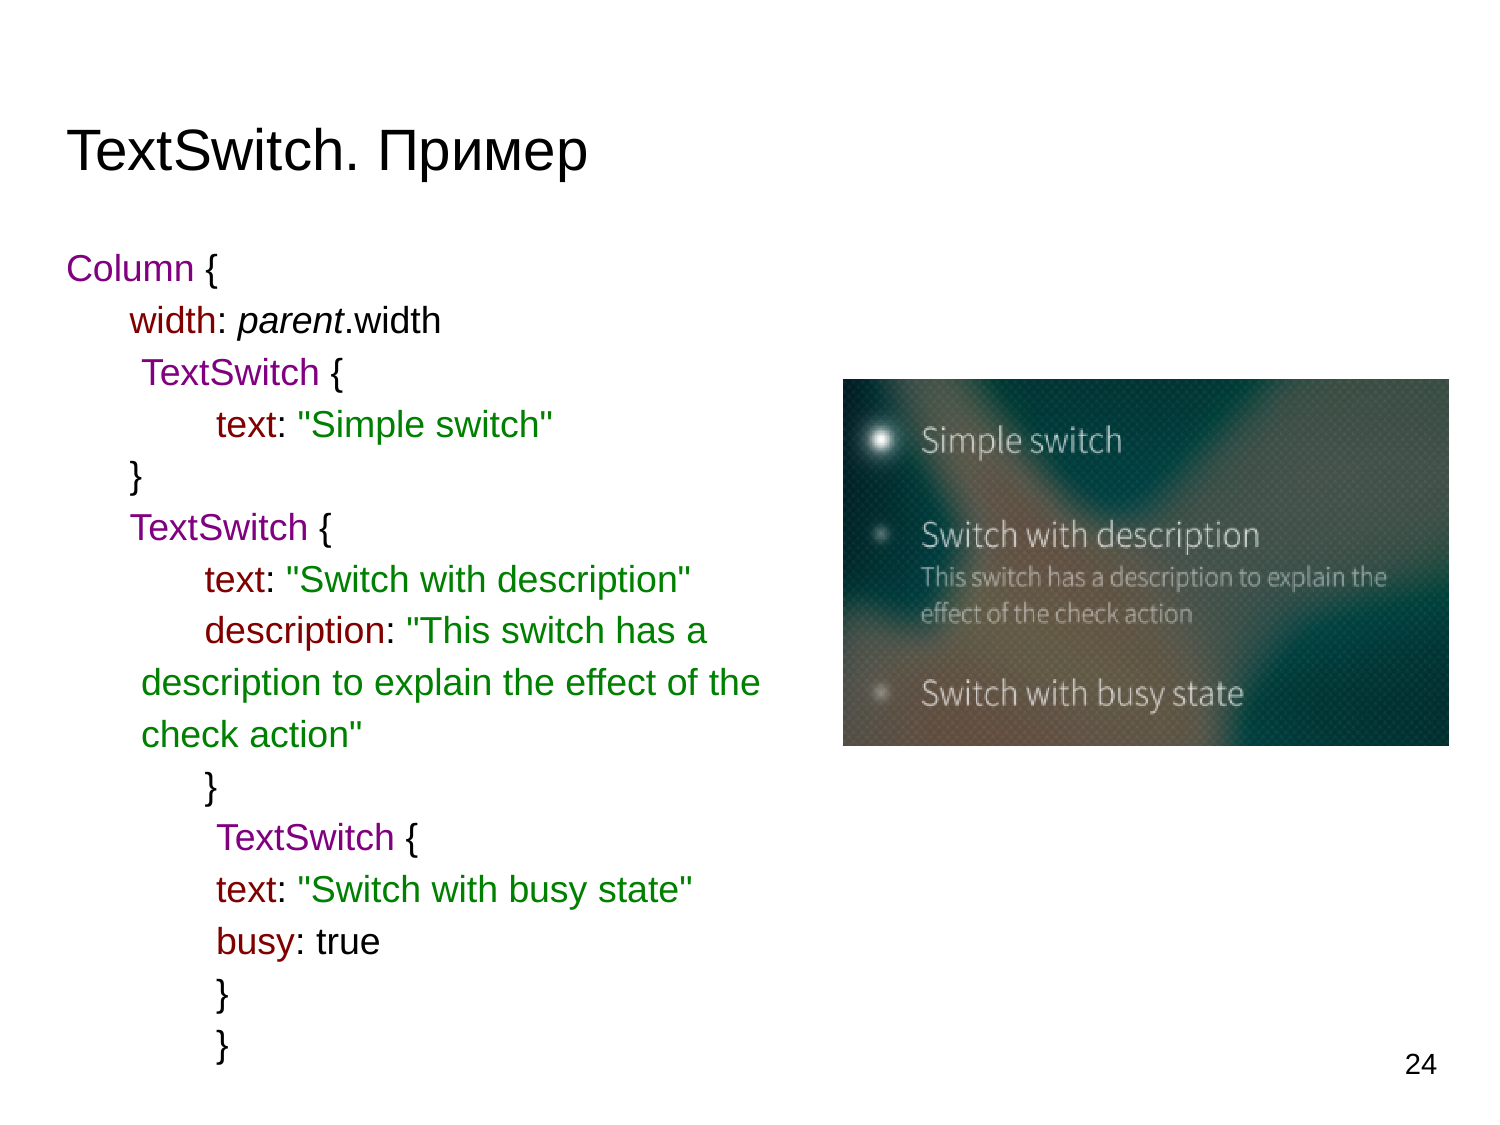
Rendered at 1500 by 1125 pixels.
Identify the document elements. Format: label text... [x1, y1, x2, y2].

title TextSwitch. Пример [51, 97, 1449, 223]
slide_number 24 [1389, 1019, 1480, 1106]
picture [842, 379, 1450, 746]
list Column { width: parent.width TextSwitch { text: "Simple switch" } TextSwitch { text: "Switch with description" description: "This switch has a description to explain the effect of the check action" } TextSwitch { text: "Switch with busy state" busy: true } } [51, 222, 831, 1020]
